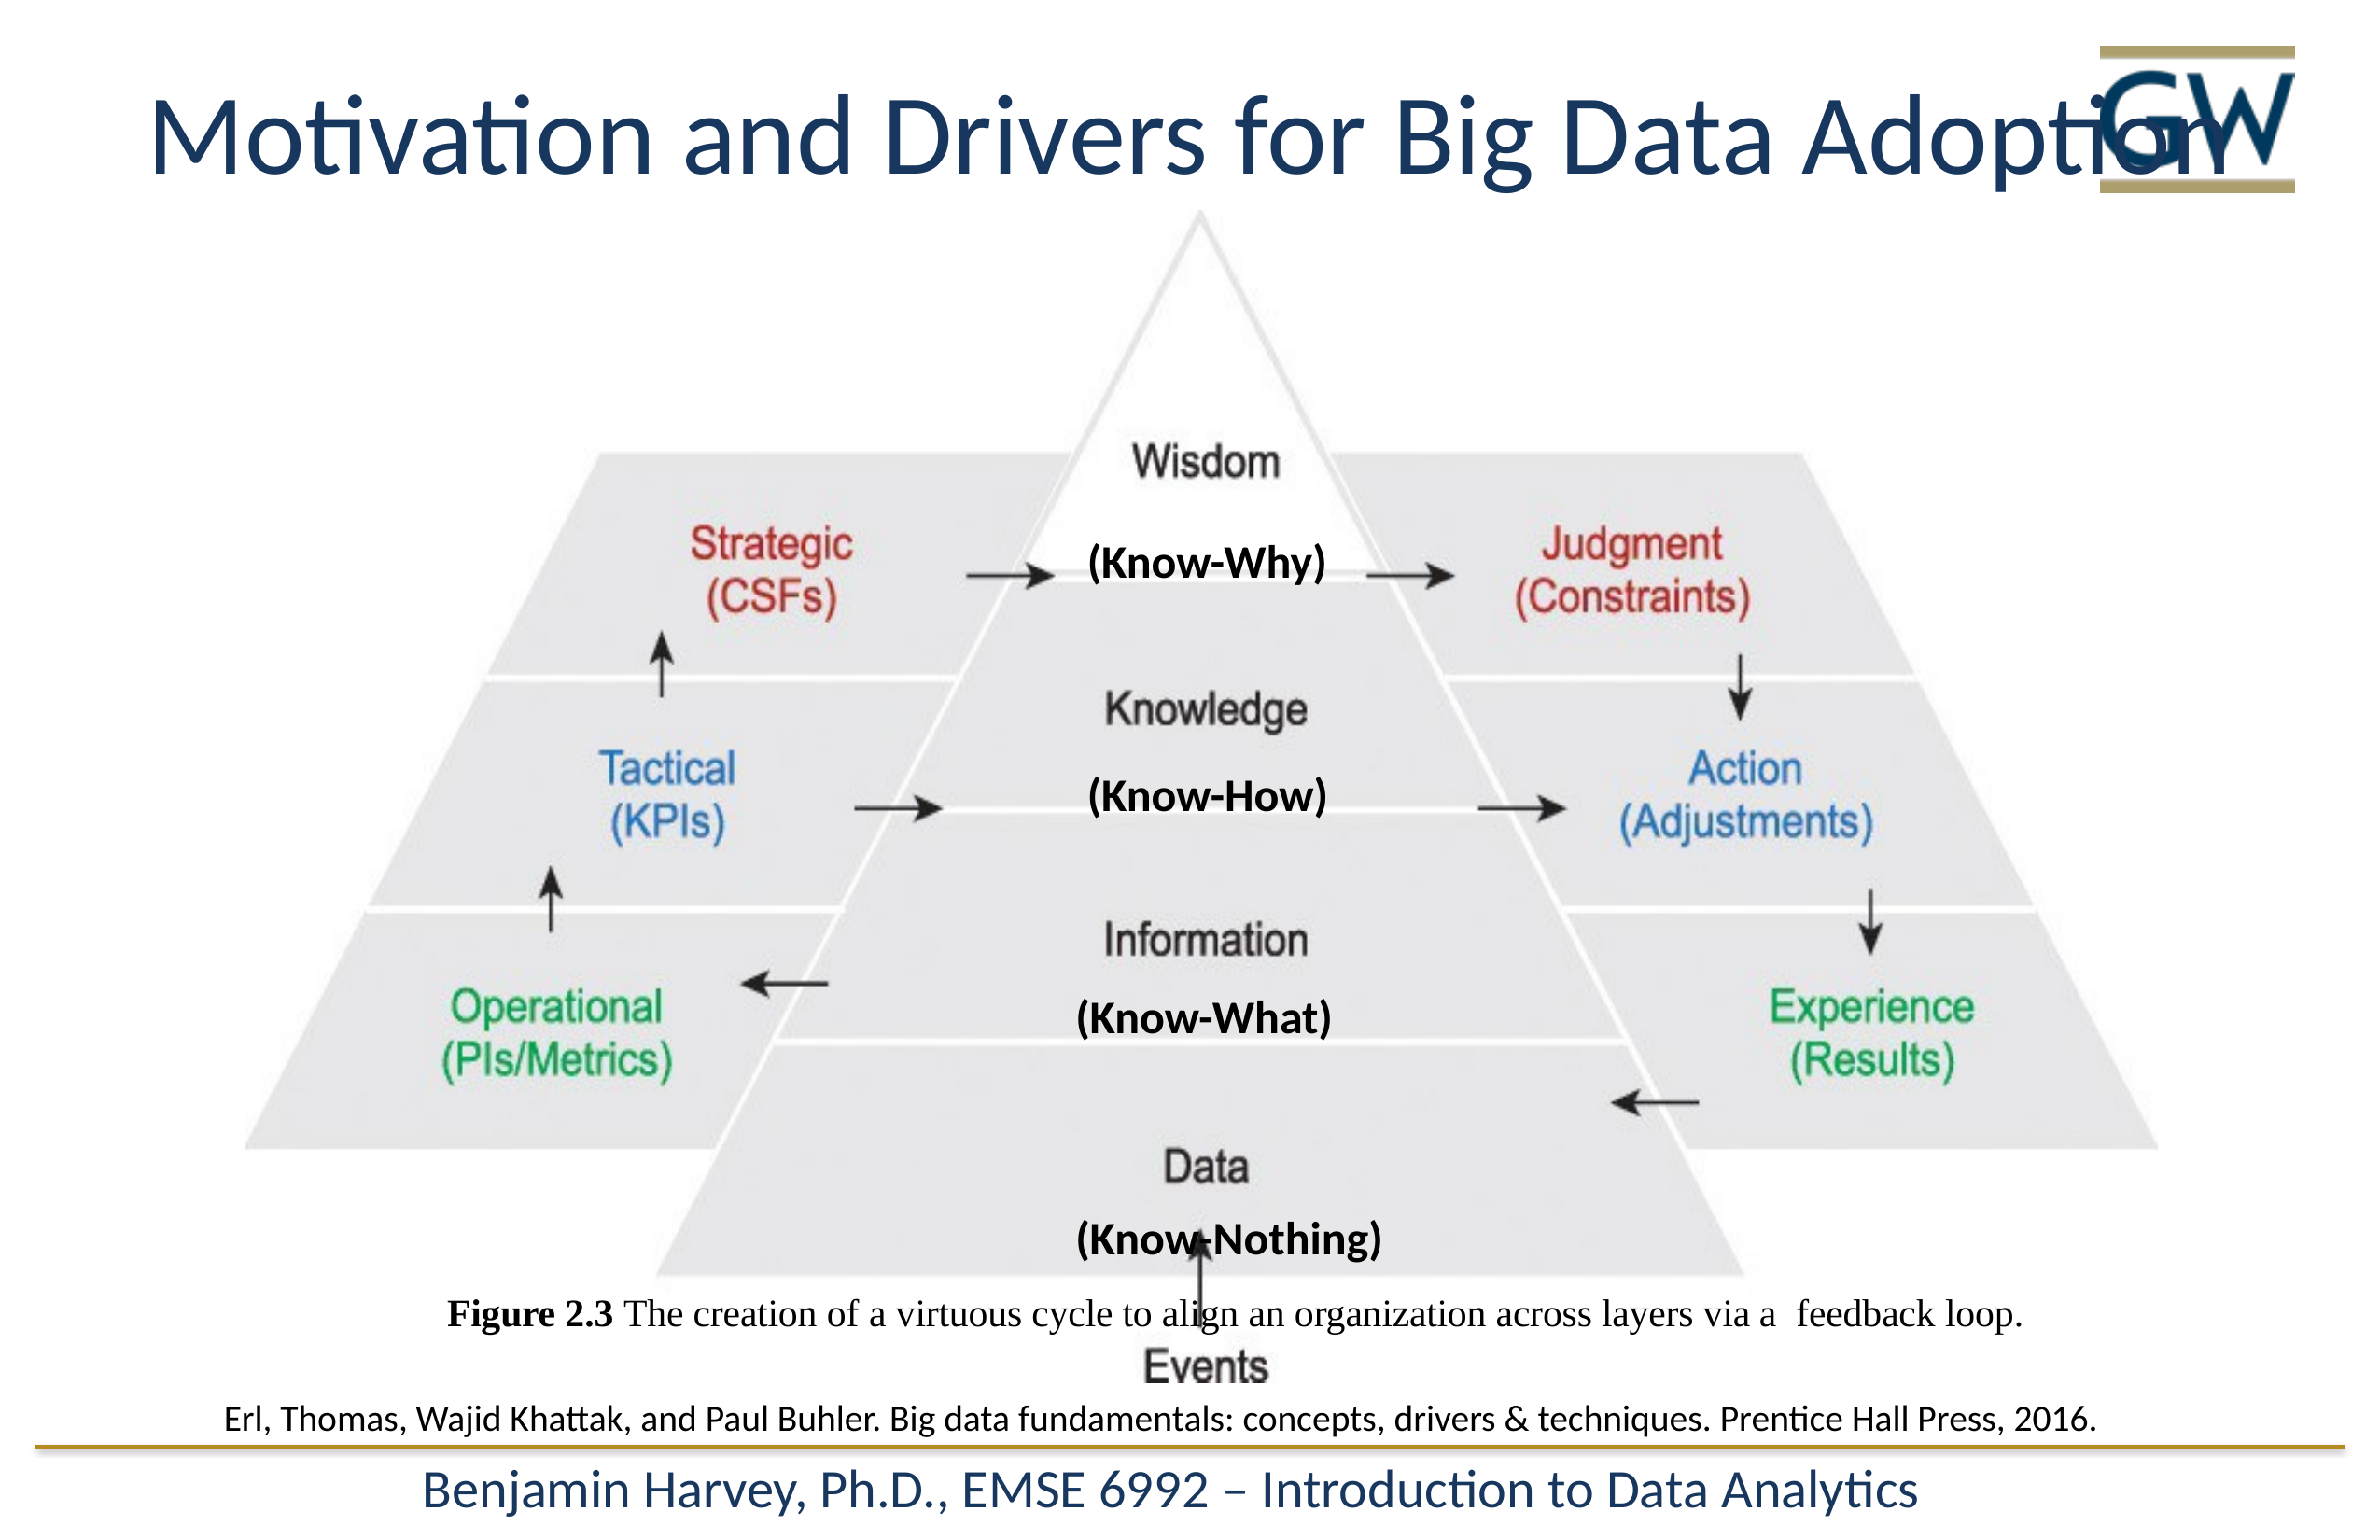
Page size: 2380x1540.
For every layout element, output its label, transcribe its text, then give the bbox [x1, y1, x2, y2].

text_box Erl, Thomas, Wajid Khattak, and Paul Buhler. Big data fundamentals: concepts, drivers & techniques. Prentice Hall Press, 2016. [210, 1387, 2193, 1446]
text_box (Know-Why) [1072, 525, 1459, 595]
text_box (Know-Nothing) [1061, 1201, 1447, 1272]
title Motivation and Drivers for Big Data Adoption [119, 0, 2261, 257]
text_box Figure 2.3 The creation of a virtuous cycle to align an organization across layers via a feedback loop. [431, 1295, 2042, 1341]
text_box Benjamin Harvey, Ph.D., EMSE 6992 – Introduction to Data Analytics [419, 1458, 1972, 1519]
text_box (Know-What) [1061, 979, 1447, 1050]
text_box [245, 257, 2159, 1383]
picture [905, 625, 1473, 913]
picture [2099, 46, 2295, 193]
